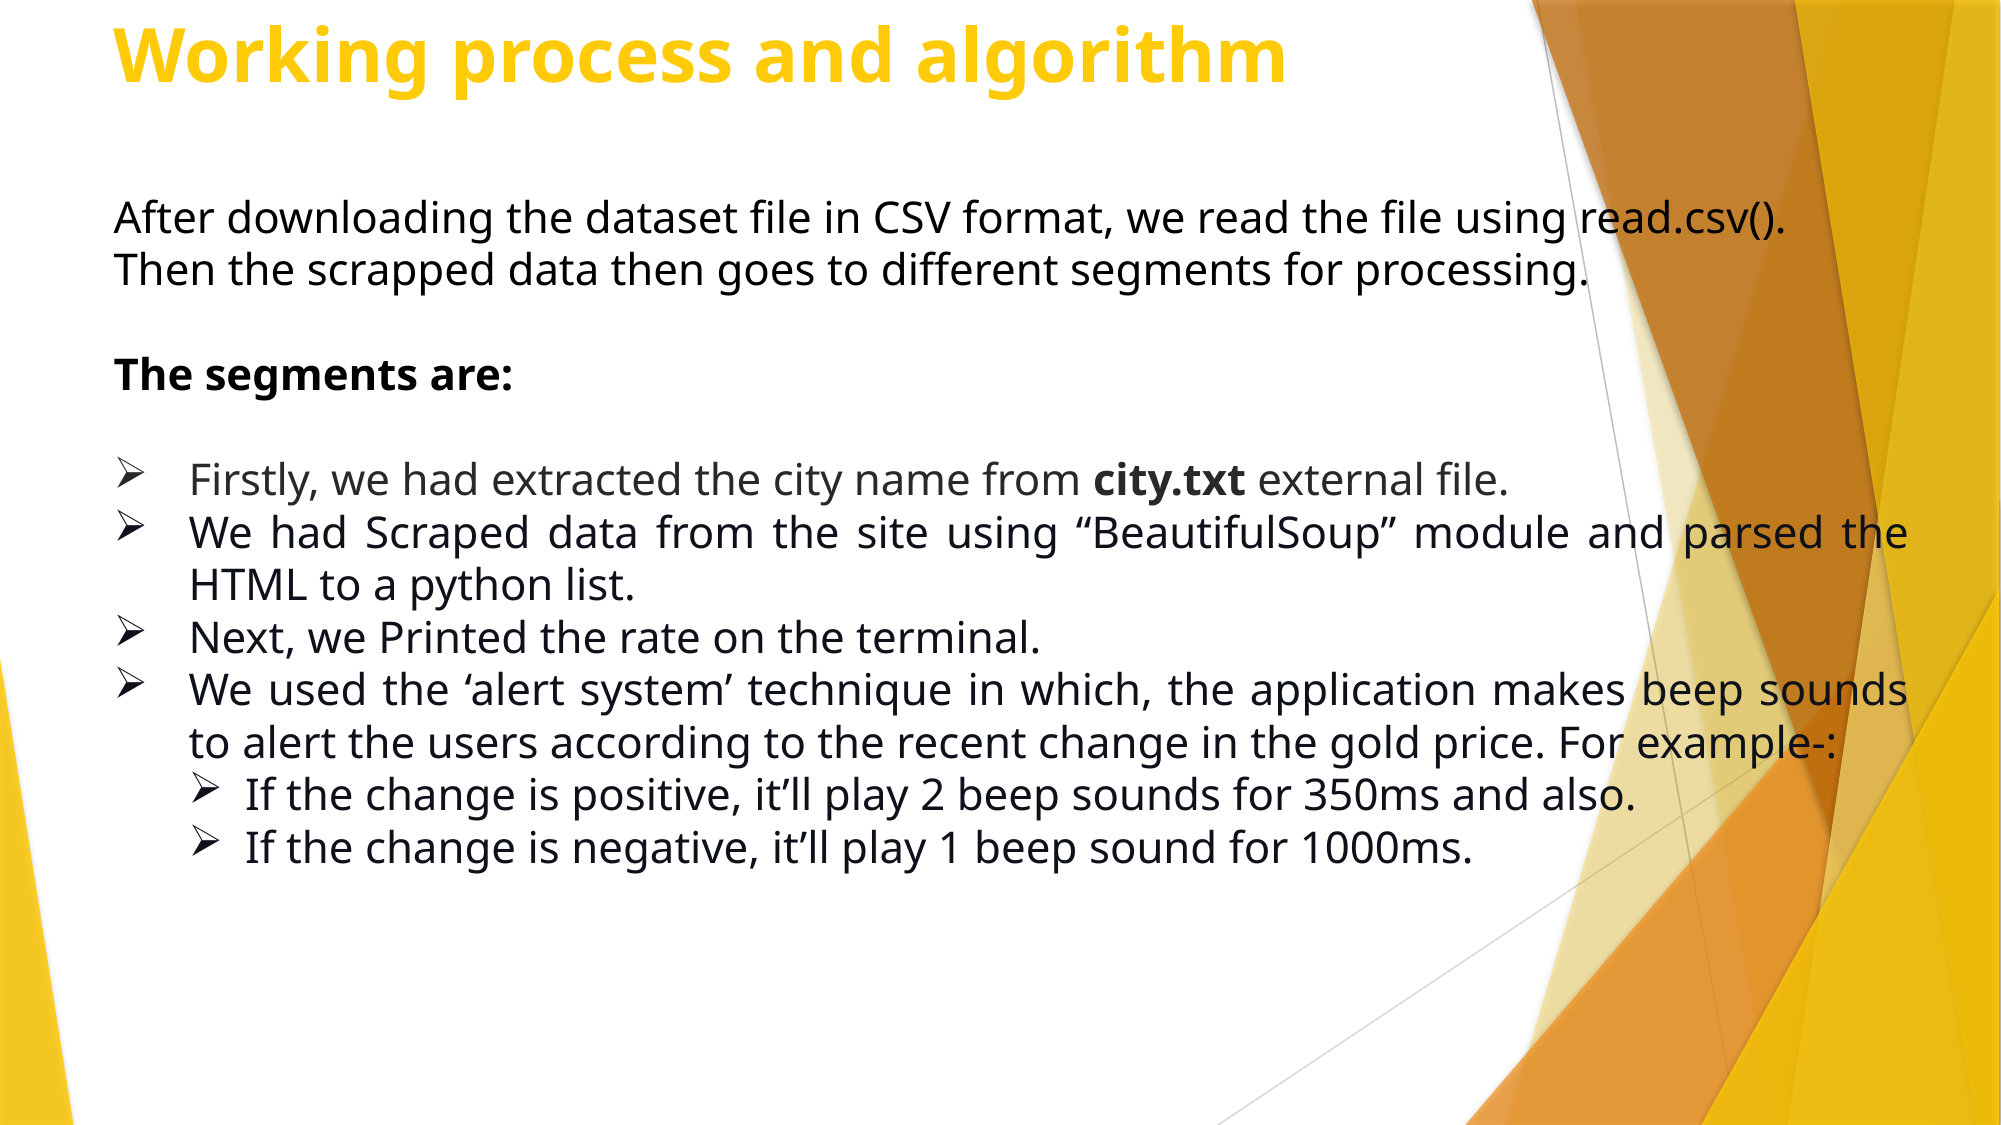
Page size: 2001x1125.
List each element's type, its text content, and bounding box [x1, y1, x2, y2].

text_box Working process and algorithm [98, 0, 1824, 218]
text_box After downloading the dataset file in CSV format, we read the file using read.csv(). Then the scrapped data then goes to different segments for processing. The segments are: Firstly, we had extracted the city name from city.txt external file. We had Scraped data from the site using “BeautifulSoup” module and parsed the HTML to a python list. Next, we Printed the rate on the terminal. We used the ‘alert system’ technique in which, the application makes beep sounds to alert the users according to the recent change in the gold price. For example-: If the change is positive, it’ll play 2 beep sounds for 350ms and also. If the change is negative, it’ll play 1 beep sound for 1000ms. [98, 182, 1925, 880]
